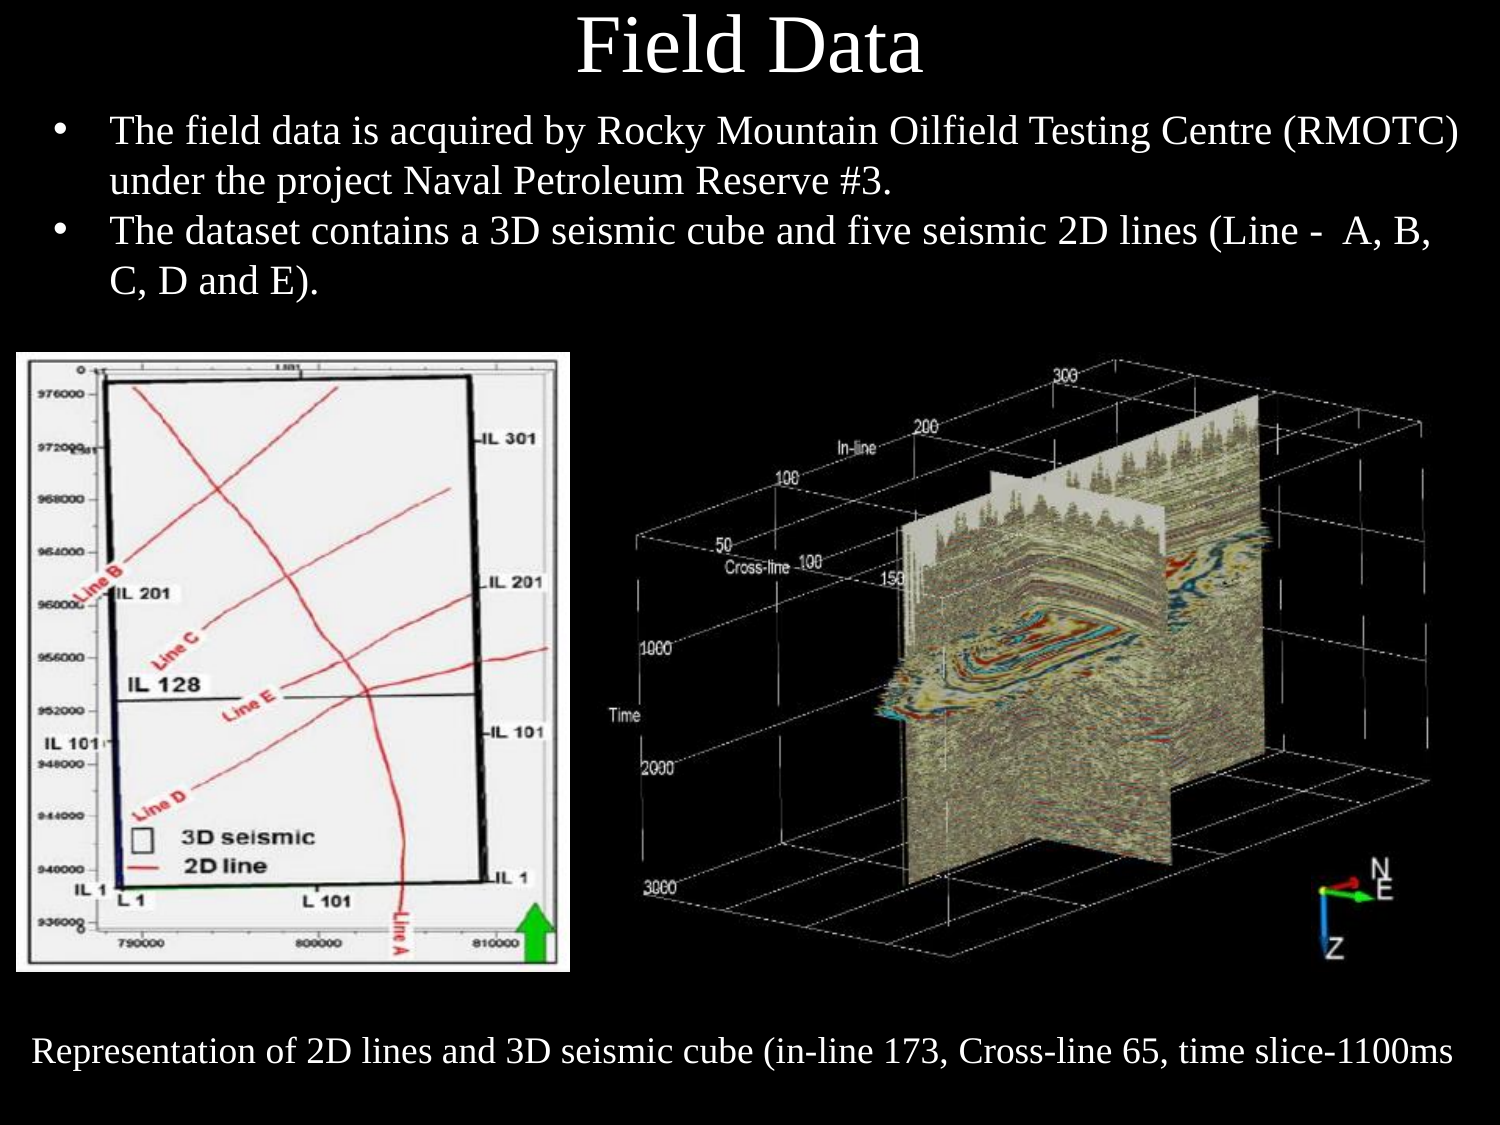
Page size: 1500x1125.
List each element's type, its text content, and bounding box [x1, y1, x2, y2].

text_box The field data is acquired by Rocky Mountain Oilfield Testing Centre (RMOTC) under the project Naval Petroleum Reserve #3. The dataset contains a 3D seismic cube and five seismic 2D lines (Line - A, B, C, D and E). [38, 95, 1489, 356]
picture [596, 352, 1456, 972]
title Field Data [75, 0, 1425, 95]
text_box Representation of 2D lines and 3D seismic cube (in-line 173, Cross-line 65, time slice-1100ms [16, 1018, 1500, 1078]
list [15, 352, 570, 972]
